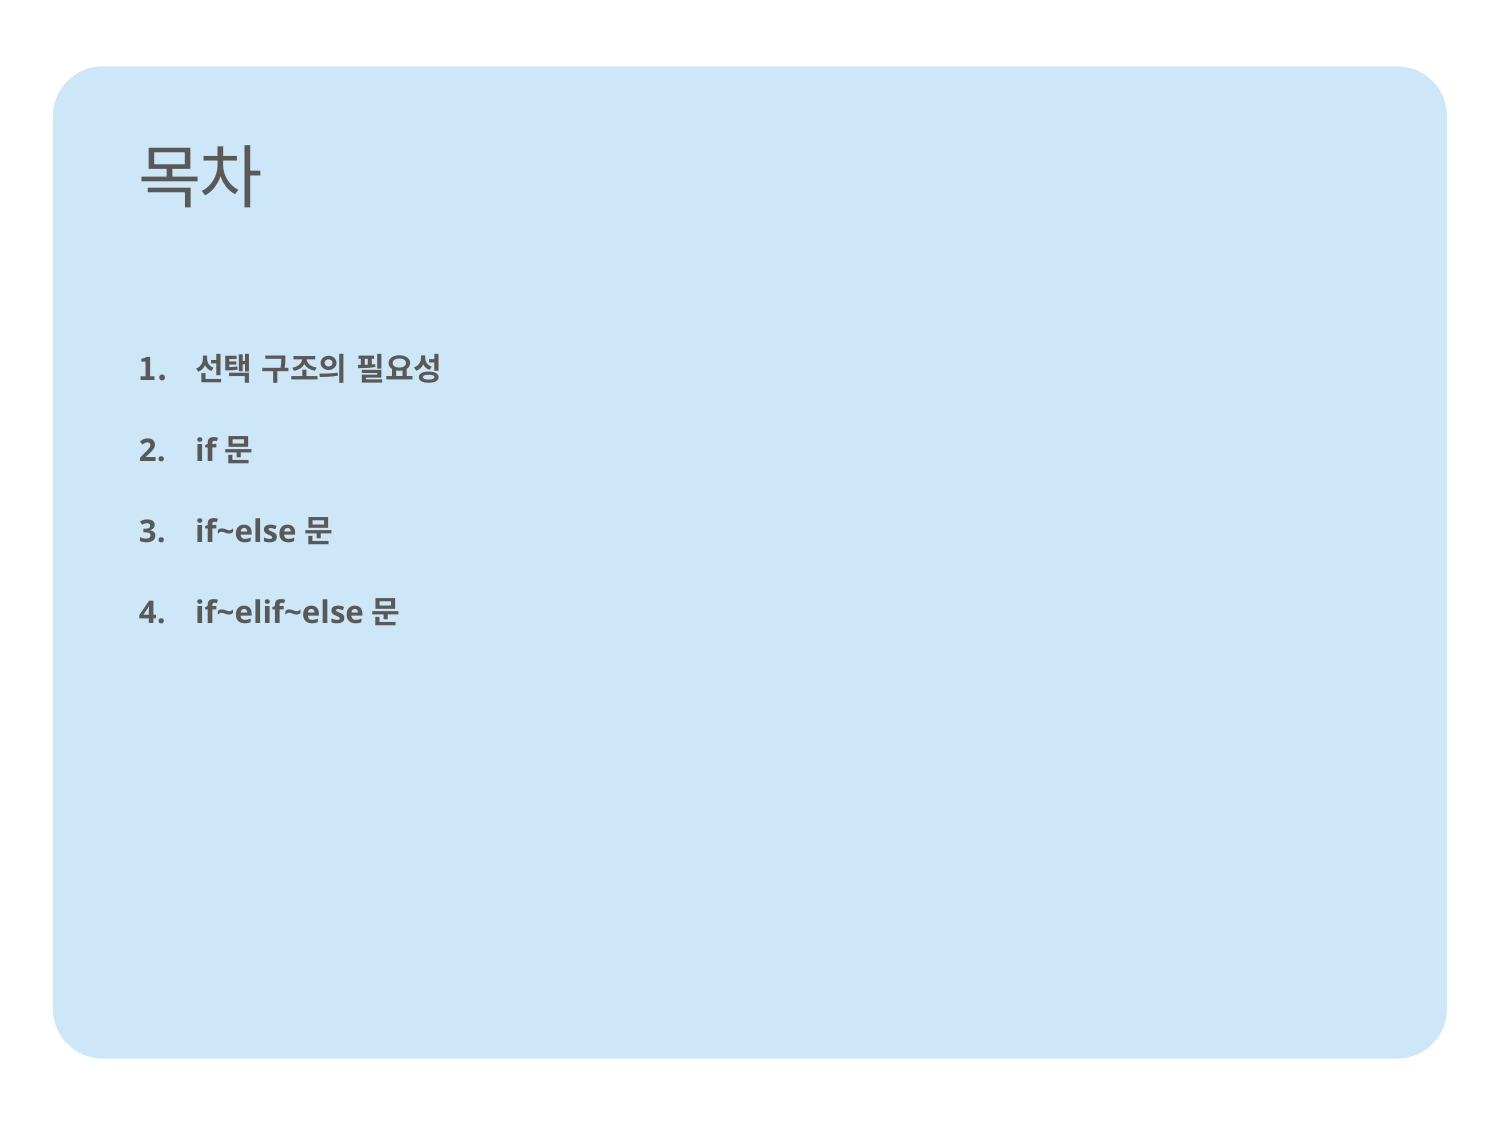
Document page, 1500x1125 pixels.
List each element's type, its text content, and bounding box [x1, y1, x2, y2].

list 선택 구조의 필요성 if문 if~else문 if~elif~else문 [123, 303, 1374, 978]
